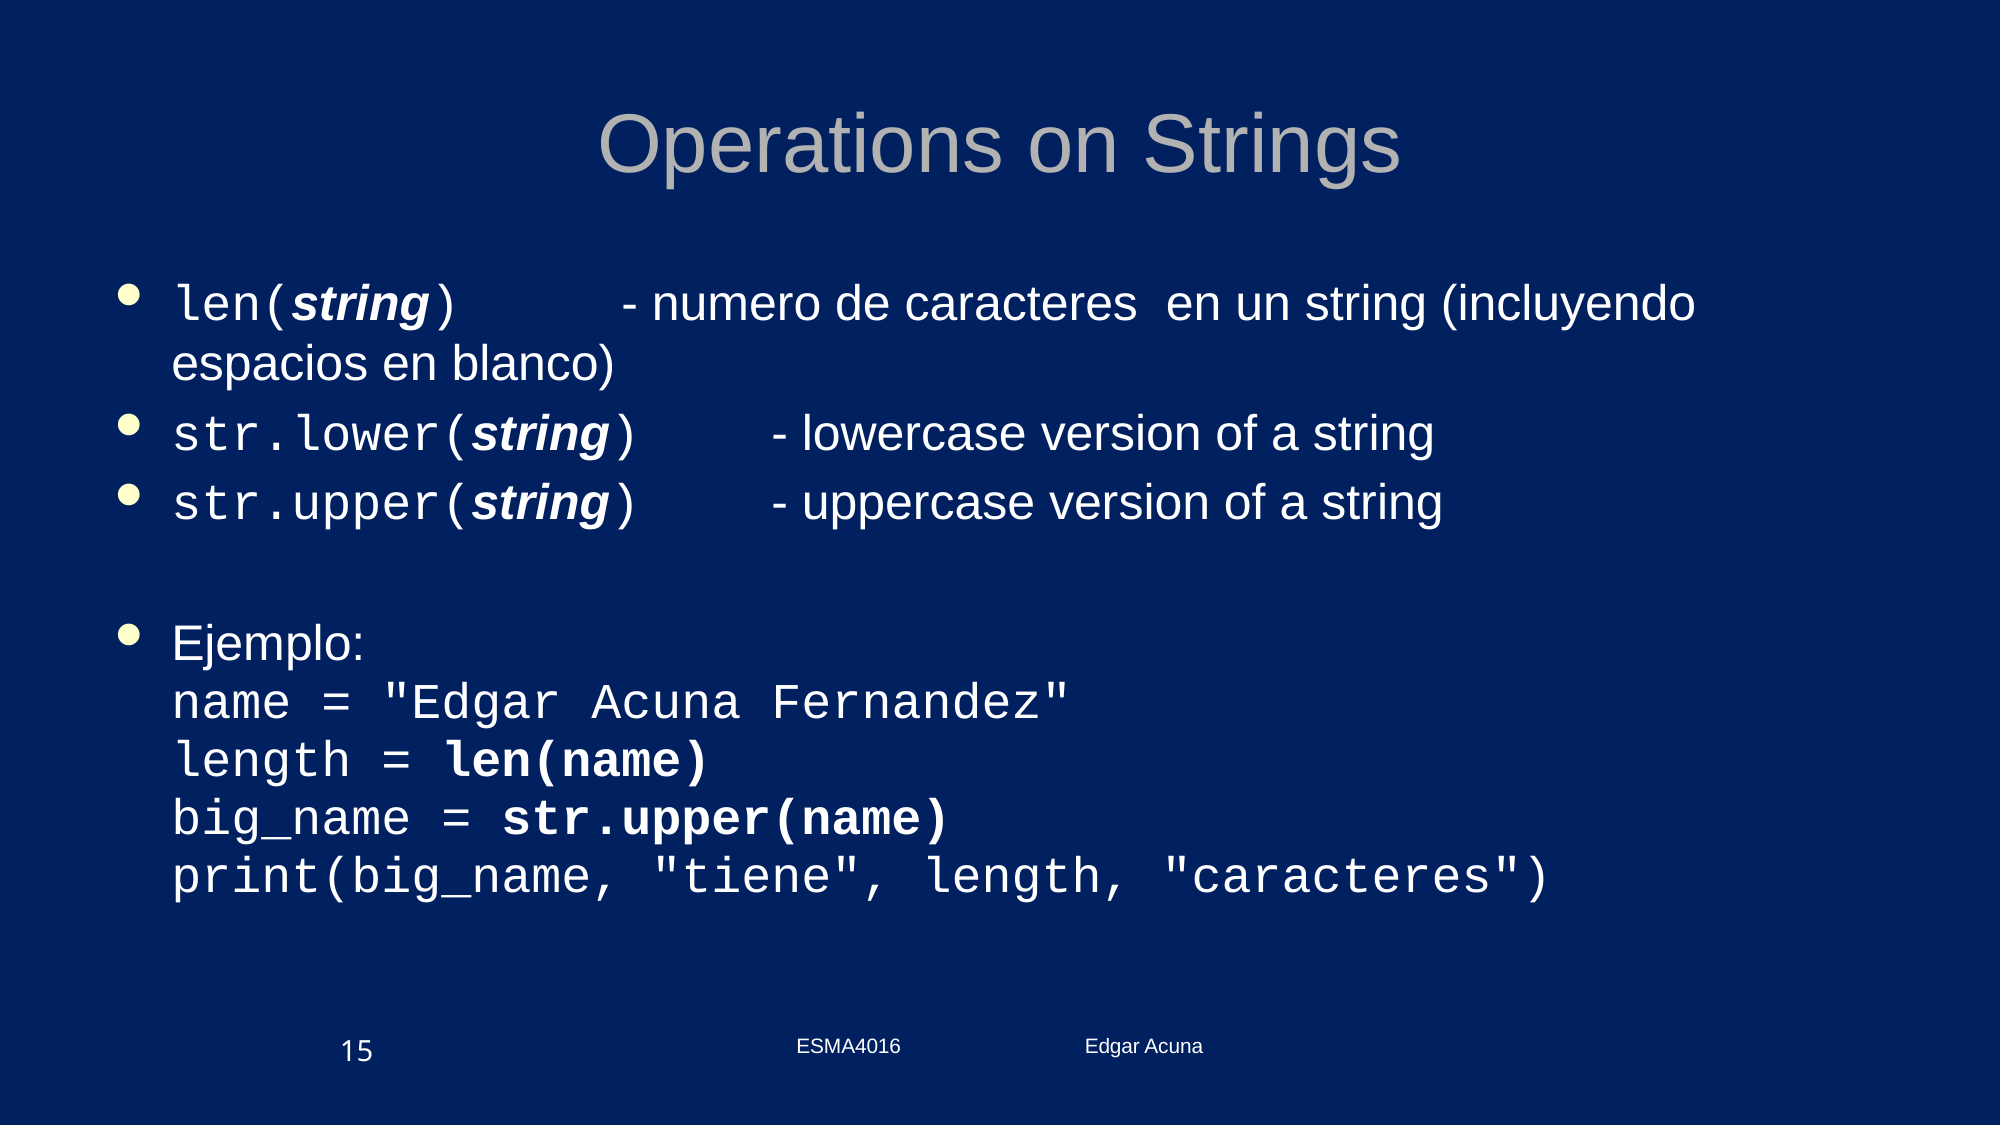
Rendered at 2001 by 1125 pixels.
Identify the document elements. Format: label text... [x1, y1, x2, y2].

title Operations on Strings [99, 45, 1900, 233]
slide_number 15 [324, 1025, 675, 1100]
list len(string) - numero de caracteres en un string (incluyendo espacios en blanco) str.lower(string) - lowercase version of a string str.upper(string) - uppercase version of a string Ejemplo: name = "Edgar Acuna Fernandez" length = len(name) big_name = str.upper(name) print(big_name, "tiene", length, "caracteres") [99, 262, 1900, 1006]
footer ESMA4016 Edgar Acuna [683, 1025, 1317, 1100]
